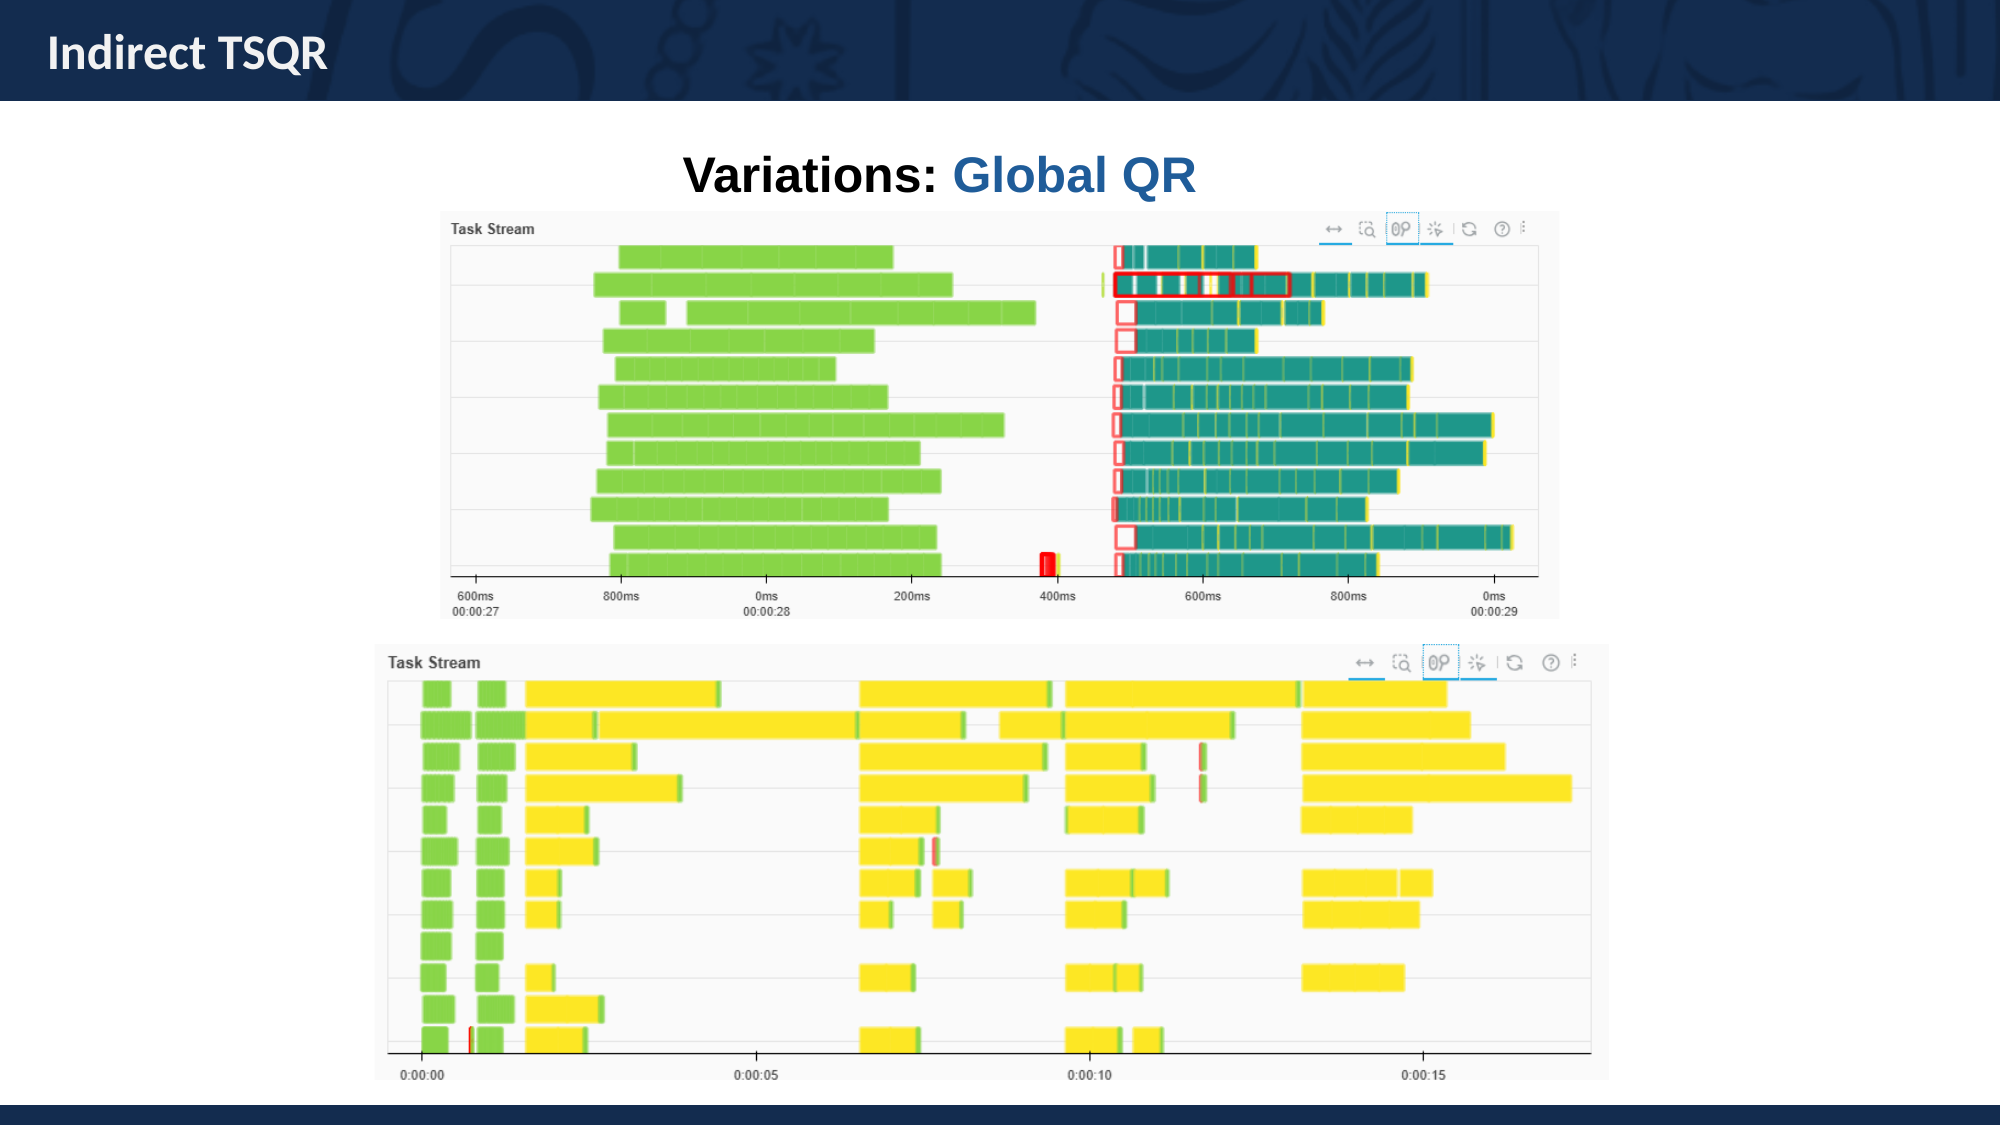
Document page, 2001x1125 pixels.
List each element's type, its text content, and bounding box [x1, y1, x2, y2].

picture [374, 644, 1610, 1080]
text_box [0, 0, 184, 100]
picture [185, 0, 2000, 101]
text_box Indirect TSQR [31, 12, 179, 87]
picture [440, 210, 1560, 620]
text_box Variations: Global QR [667, 135, 1316, 209]
text_box [0, 1105, 2000, 1125]
